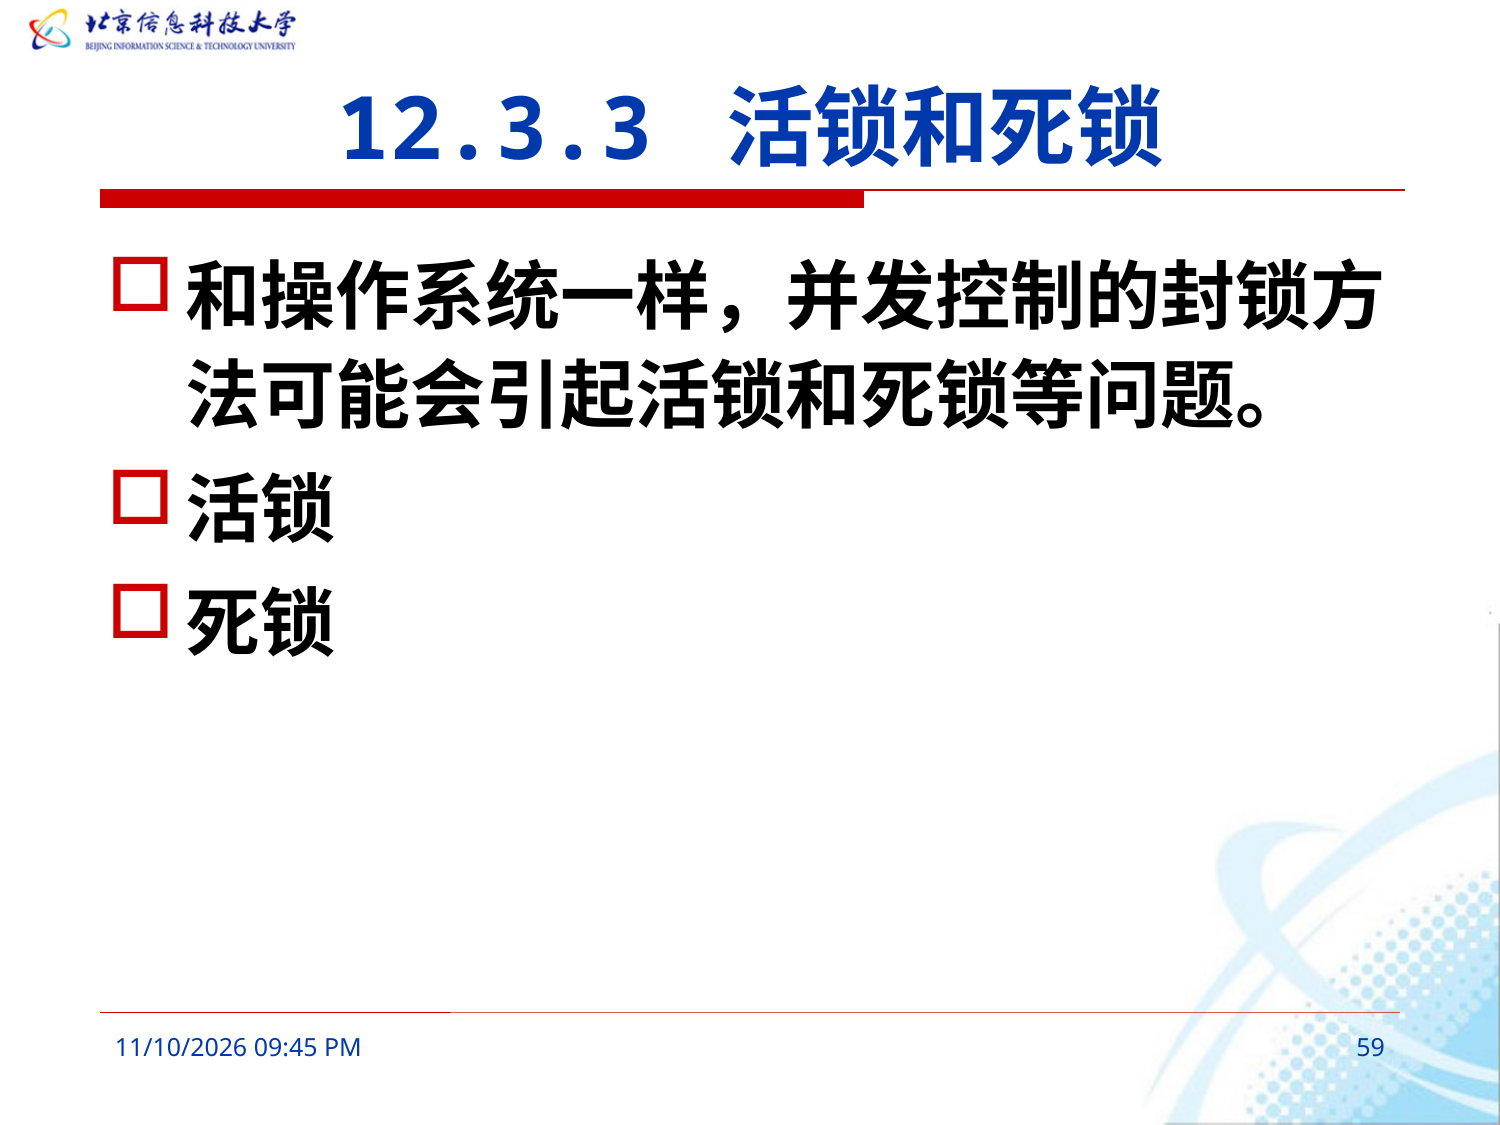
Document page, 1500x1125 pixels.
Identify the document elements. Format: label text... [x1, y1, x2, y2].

list 和操作系统一样，并发控制的封锁方法可能会引起活锁和死锁等问题。 活锁 死锁 [92, 231, 1406, 1000]
title 12.3.3 活锁和死锁 [93, 49, 1407, 185]
picture [0, 0, 1500, 1125]
slide_number 59 [1074, 1024, 1401, 1103]
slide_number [99, 1024, 432, 1103]
